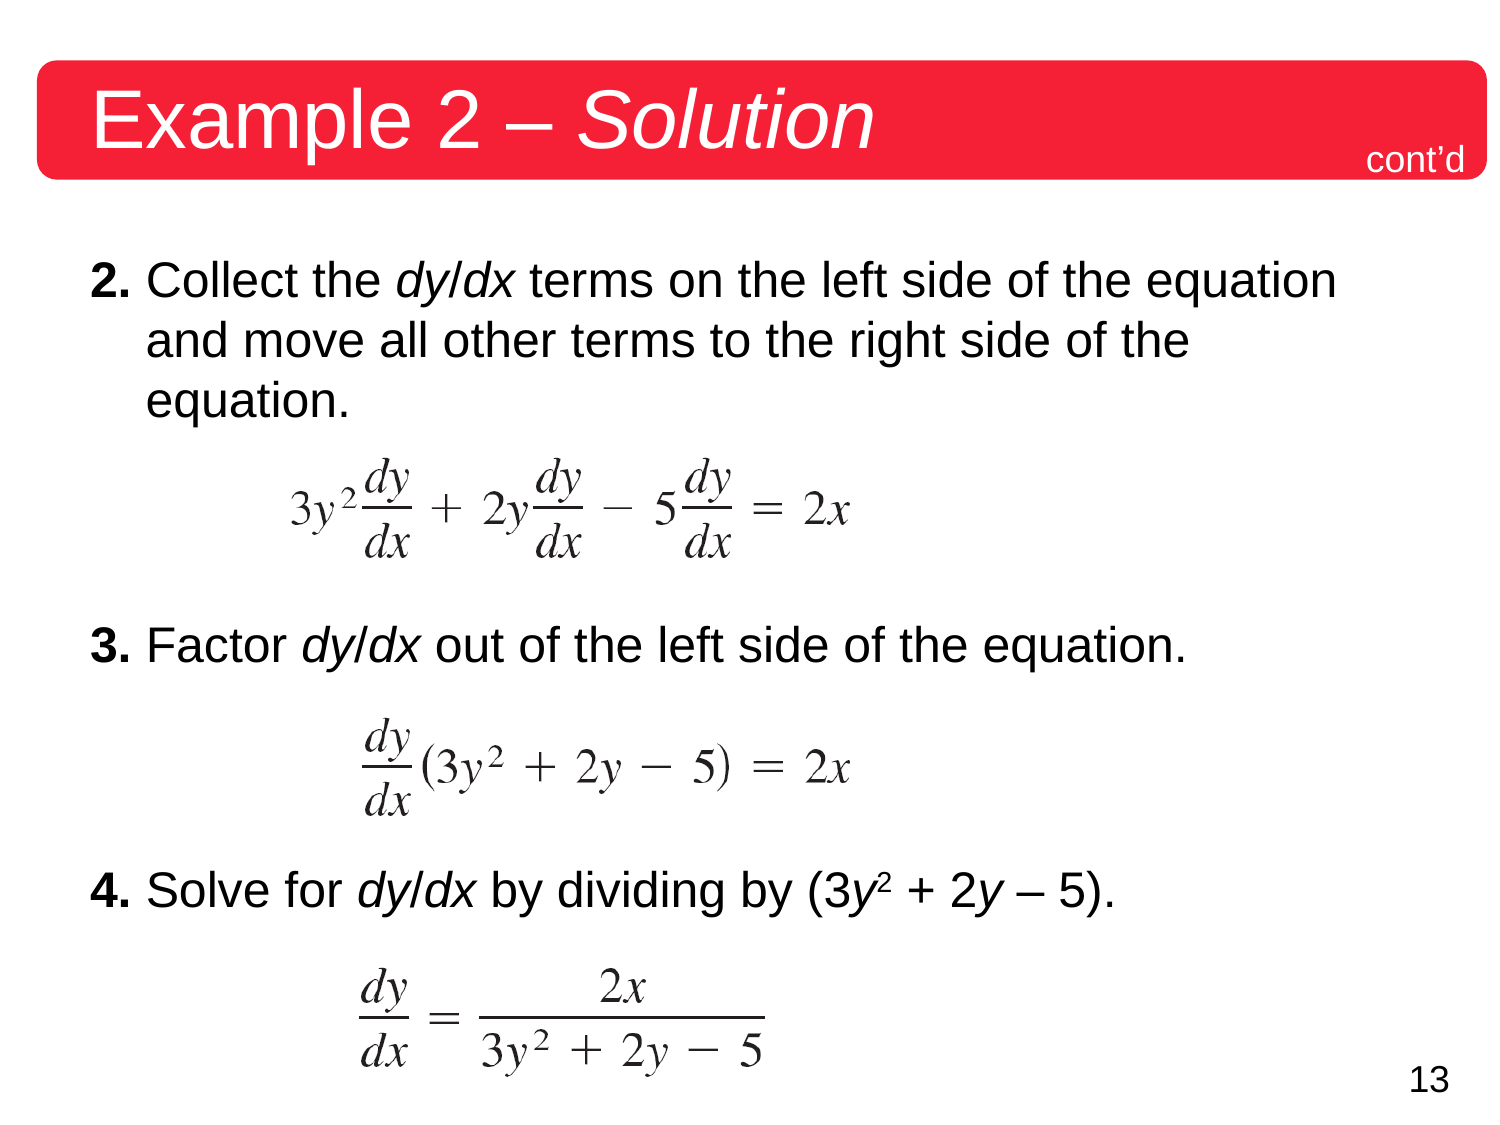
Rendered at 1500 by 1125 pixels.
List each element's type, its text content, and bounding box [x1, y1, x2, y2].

text_box cont’d [1350, 127, 1481, 187]
picture [335, 706, 861, 833]
title Example 2 – Solution [74, 56, 1439, 173]
list 2. Collect the dy/dx terms on the left side of the equation and move all other terms to the right side of the equation. 3. Factor dy/dx out of the left side of the equation. 4. Solve for dy/dx by dividing by (3y2 + 2y – 5). [74, 239, 1426, 1076]
picture [270, 442, 868, 573]
picture [347, 950, 776, 1088]
